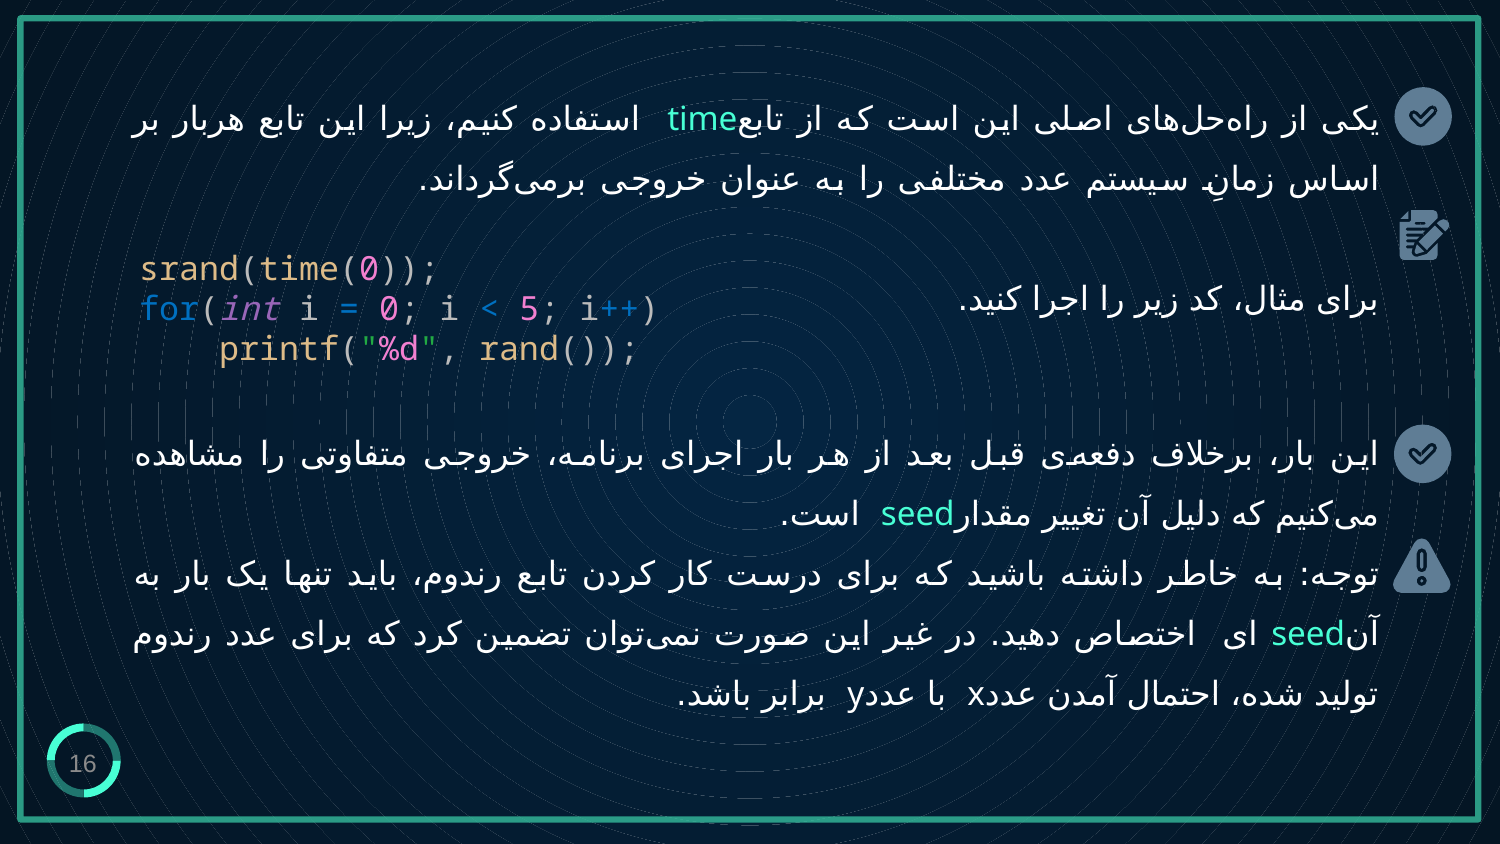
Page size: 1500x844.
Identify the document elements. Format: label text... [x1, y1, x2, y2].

text_box این بار، برخلاف دفعه‌ی قبل بعد از هر بار اجرای برنامه، خروجی متفاوتی را مشاهده می‌کنیم که دلیل آن تغییر مقدارseed است. توجه: به خاطر داشته باشید که برای درست کار کردن تابع رندوم، باید تنها یک بار به آنseed ای اختصاص دهید. در غیر این صورت نمی‌توان تضمین کرد که برای عدد رندوم تولید شده، احتمال آمدن عددx با عددy برابر باشد. [114, 397, 1394, 716]
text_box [1399, 209, 1453, 261]
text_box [1394, 86, 1453, 146]
slide_number 16 [51, 735, 115, 790]
text_box srand(time(0)); for(int i = 0; i < 5; i++) printf("%d", rand()); [124, 239, 875, 375]
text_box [1393, 424, 1452, 484]
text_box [1390, 538, 1453, 594]
title یکی از راه‌حل‌های اصلی این است که از تابعtime استفاده کنیم، زیرا این تابع هربار بر اساس زمانِ سیستم عدد مختلفی را به عنوان خروجی برمی‌گرداند. برای مثال، کد زیر را اجرا کنید. [114, 62, 1395, 260]
